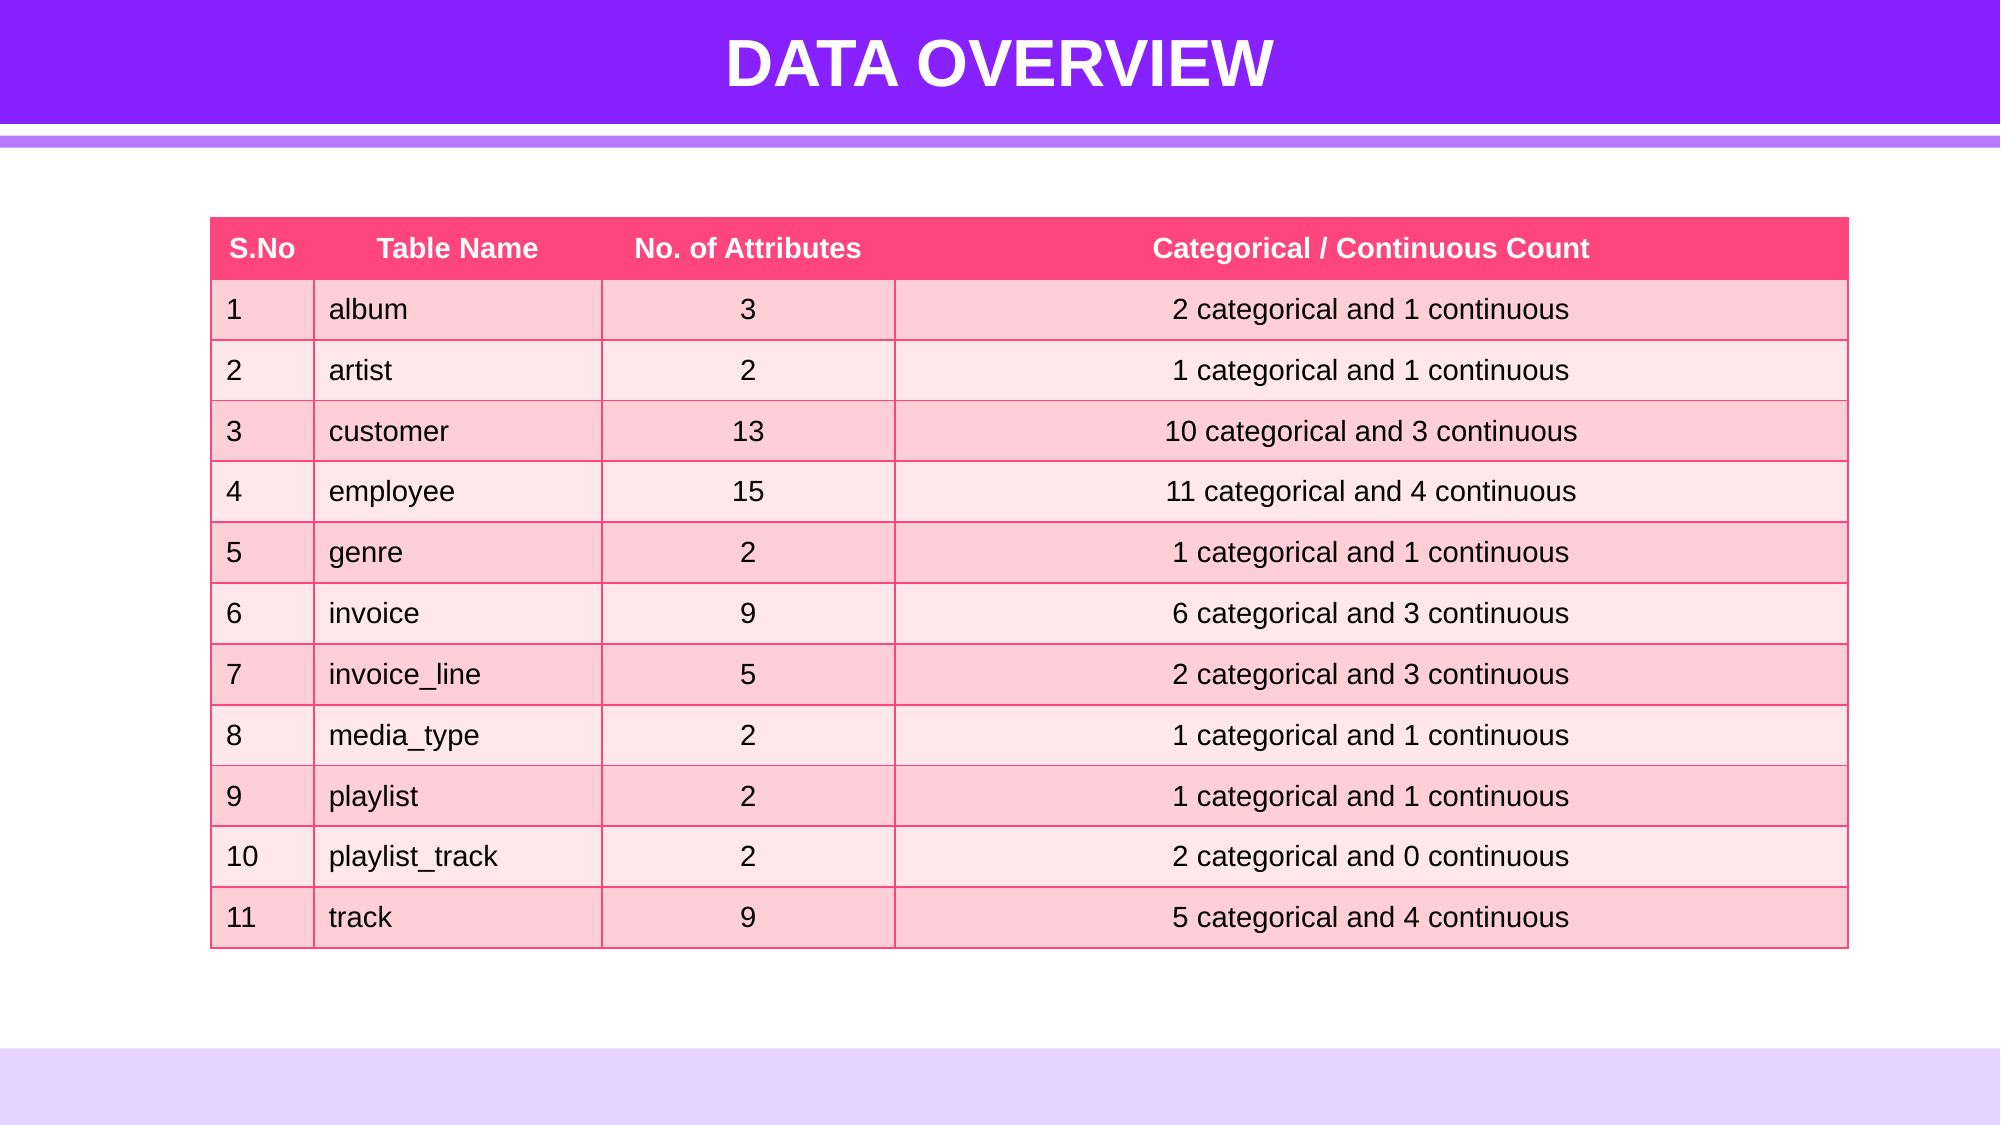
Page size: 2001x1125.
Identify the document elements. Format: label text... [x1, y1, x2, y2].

table_cell 2 [603, 766, 894, 825]
table_cell media_type [315, 706, 601, 765]
table_cell 2 [603, 706, 894, 765]
table_cell 10 categorical and 3 continuous [896, 401, 1847, 460]
text_box DATA OVERVIEW [500, 11, 1500, 107]
table_cell 9 [212, 766, 313, 825]
table_cell playlist [315, 766, 601, 825]
table_cell track [315, 888, 601, 947]
table_cell 7 [212, 645, 313, 704]
table_cell invoice_line [315, 645, 601, 704]
table_cell customer [315, 401, 601, 460]
table_cell invoice [315, 584, 601, 643]
table_cell 9 [603, 888, 894, 947]
table_cell 3 [603, 280, 894, 339]
table_header S.No [212, 219, 313, 278]
table_header No. of Attributes [603, 219, 894, 278]
table_cell 5 [603, 645, 894, 704]
table_cell 2 [603, 827, 894, 886]
table_cell 9 [603, 584, 894, 643]
table_cell 5 categorical and 4 continuous [896, 888, 1847, 947]
table_cell 6 [212, 584, 313, 643]
table_cell 5 [212, 523, 313, 582]
table_cell 1 categorical and 1 continuous [896, 341, 1847, 400]
table_cell 15 [603, 462, 894, 521]
table_cell artist [315, 341, 601, 400]
table_cell 2 categorical and 1 continuous [896, 280, 1847, 339]
table_header Table Name [315, 219, 601, 278]
table_cell 11 [212, 888, 313, 947]
table_cell 2 categorical and 3 continuous [896, 645, 1847, 704]
table_cell 13 [603, 401, 894, 460]
table_cell 6 categorical and 3 continuous [896, 584, 1847, 643]
table_cell 1 [212, 280, 313, 339]
table_cell 1 categorical and 1 continuous [896, 706, 1847, 765]
table_cell playlist_track [315, 827, 601, 886]
table_cell 8 [212, 706, 313, 765]
table_cell 2 [212, 341, 313, 400]
table_cell 11 categorical and 4 continuous [896, 462, 1847, 521]
table_cell employee [315, 462, 601, 521]
table_cell 1 categorical and 1 continuous [896, 766, 1847, 825]
table_cell 10 [212, 827, 313, 886]
table_cell 2 [603, 341, 894, 400]
table_cell 1 categorical and 1 continuous [896, 523, 1847, 582]
table_cell genre [315, 523, 601, 582]
table_cell album [315, 280, 601, 339]
table_cell 3 [212, 401, 313, 460]
table_cell 4 [212, 462, 313, 521]
table_header Categorical / Continuous Count [896, 219, 1847, 278]
table_cell 2 [603, 523, 894, 582]
table_cell 2 categorical and 0 continuous [896, 827, 1847, 886]
